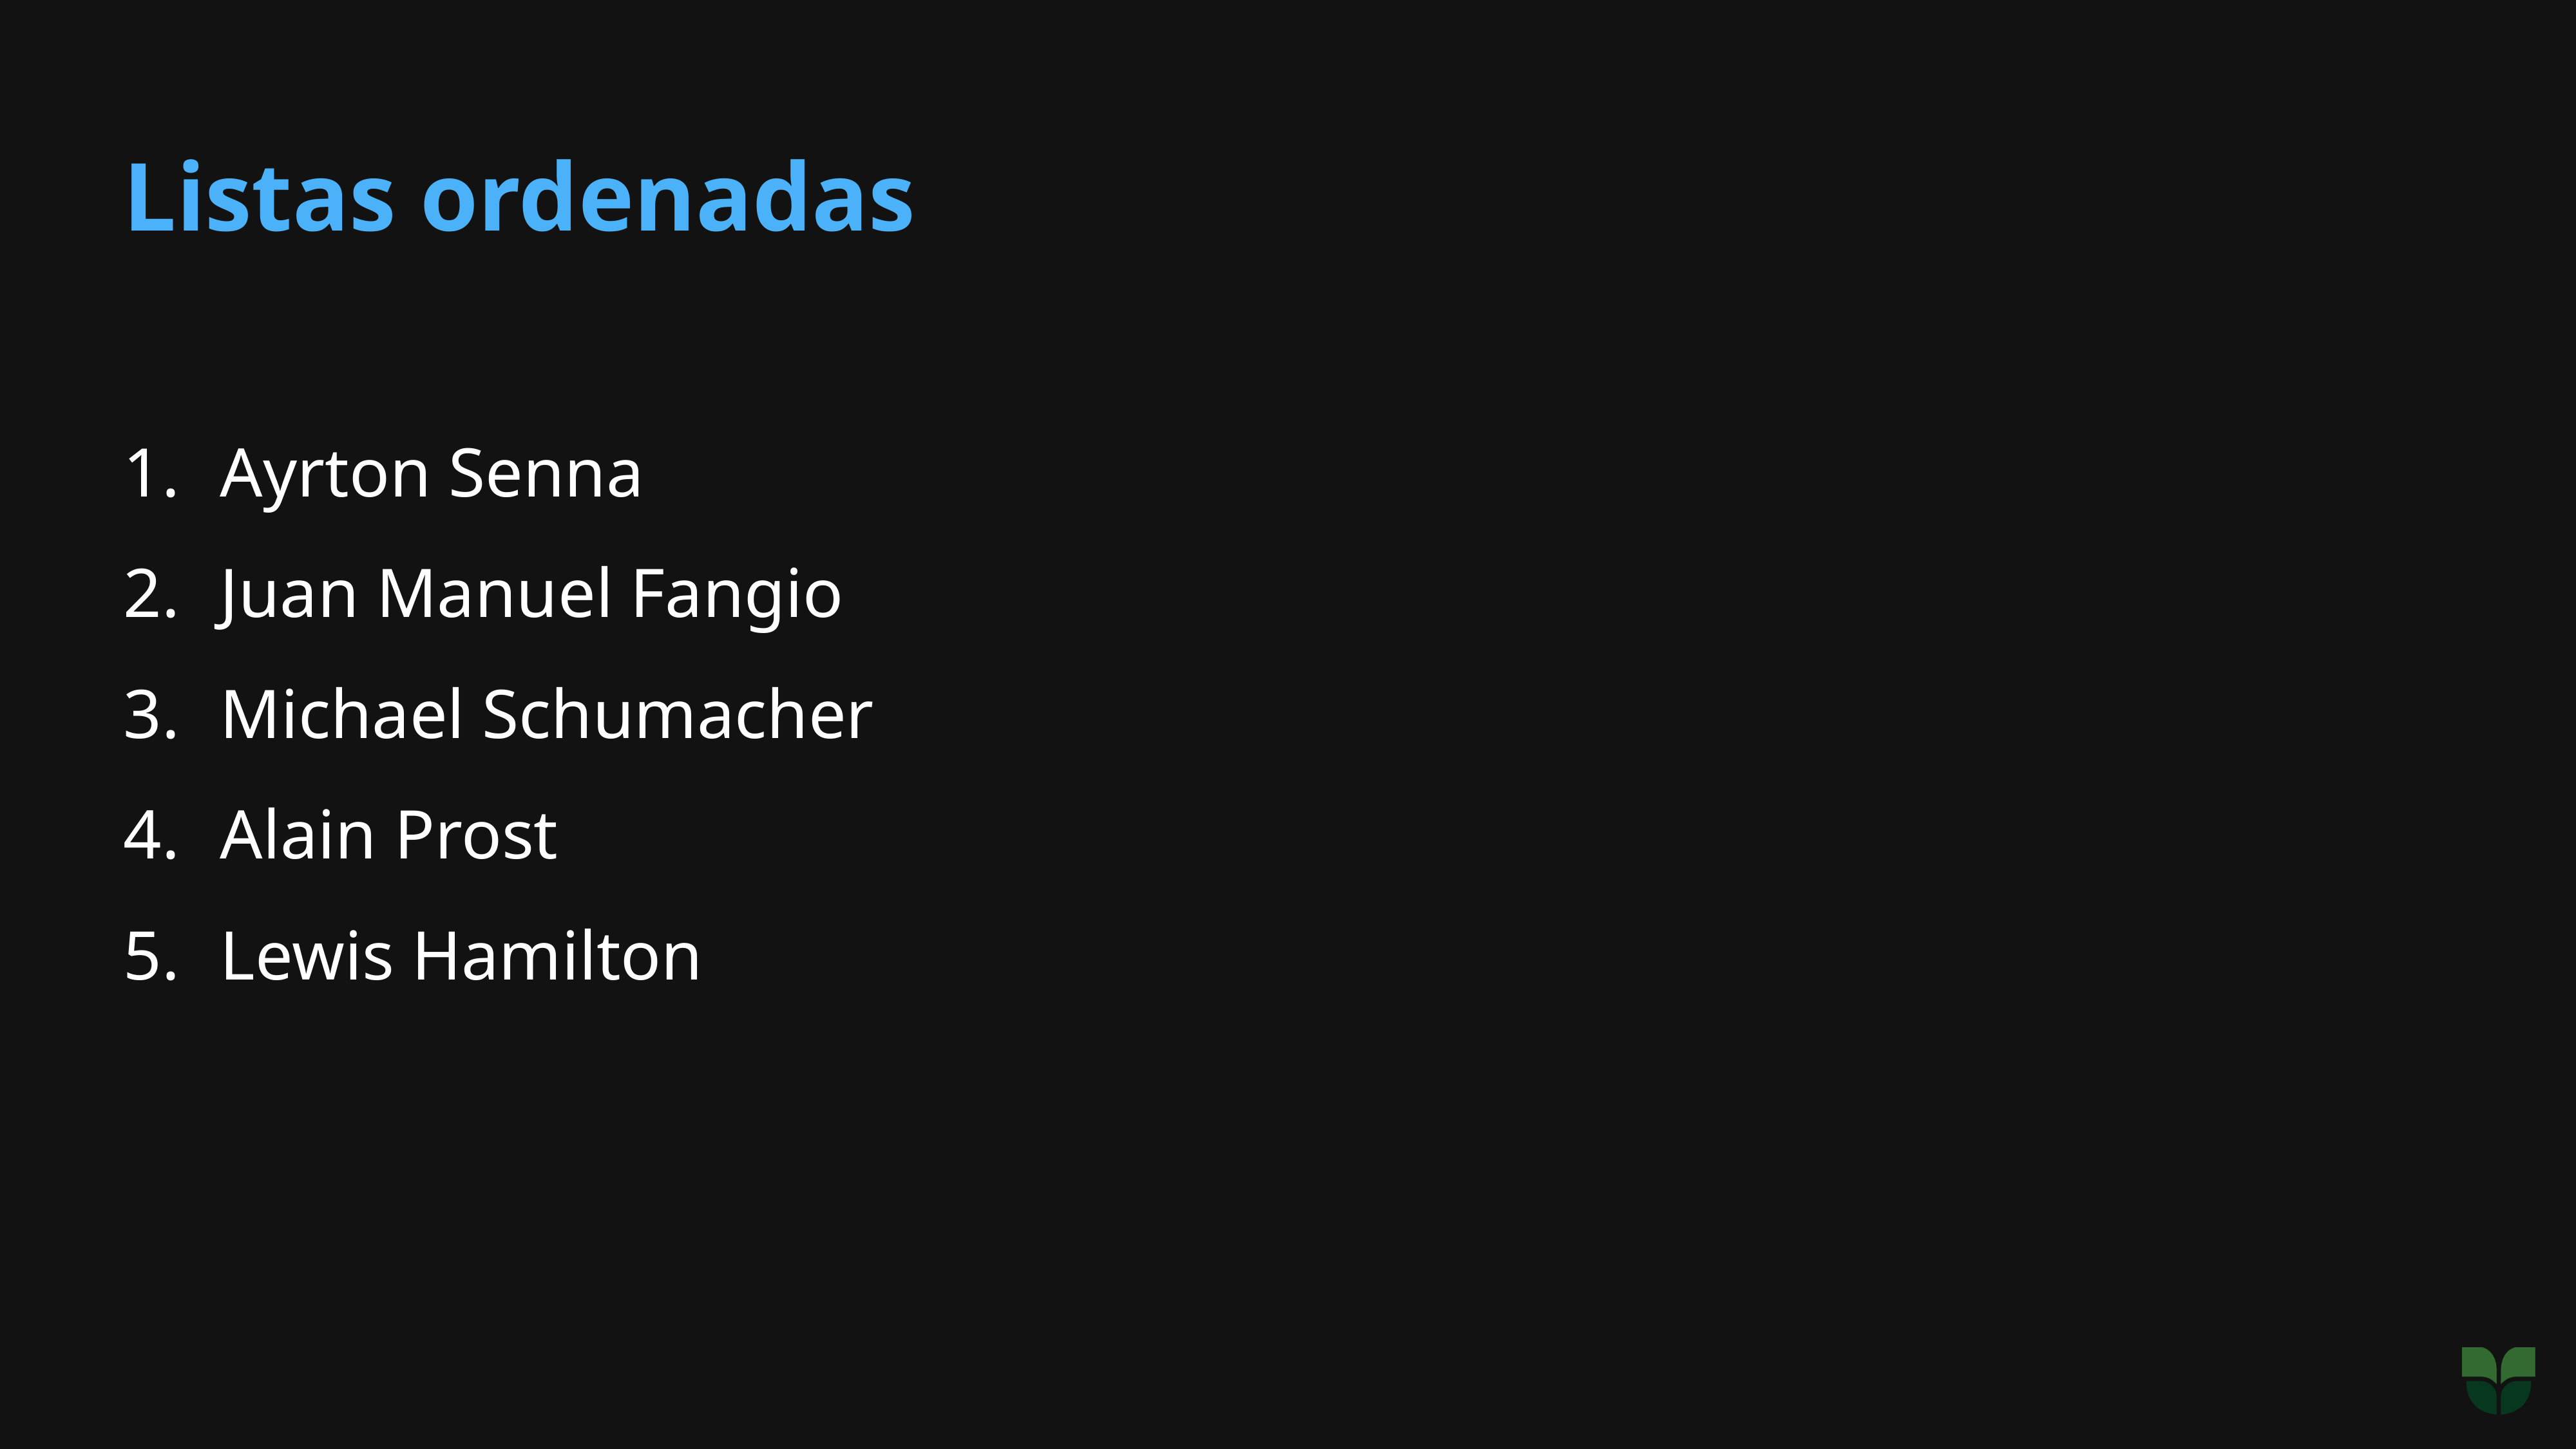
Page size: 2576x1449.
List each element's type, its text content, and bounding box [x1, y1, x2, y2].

text_box Listas ordenadas [114, 76, 2463, 255]
picture [2461, 1347, 2538, 1416]
text_box Ayrton Senna Juan Manuel Fangio Michael Schumacher Alain Prost Lewis Hamilton [114, 304, 2463, 998]
